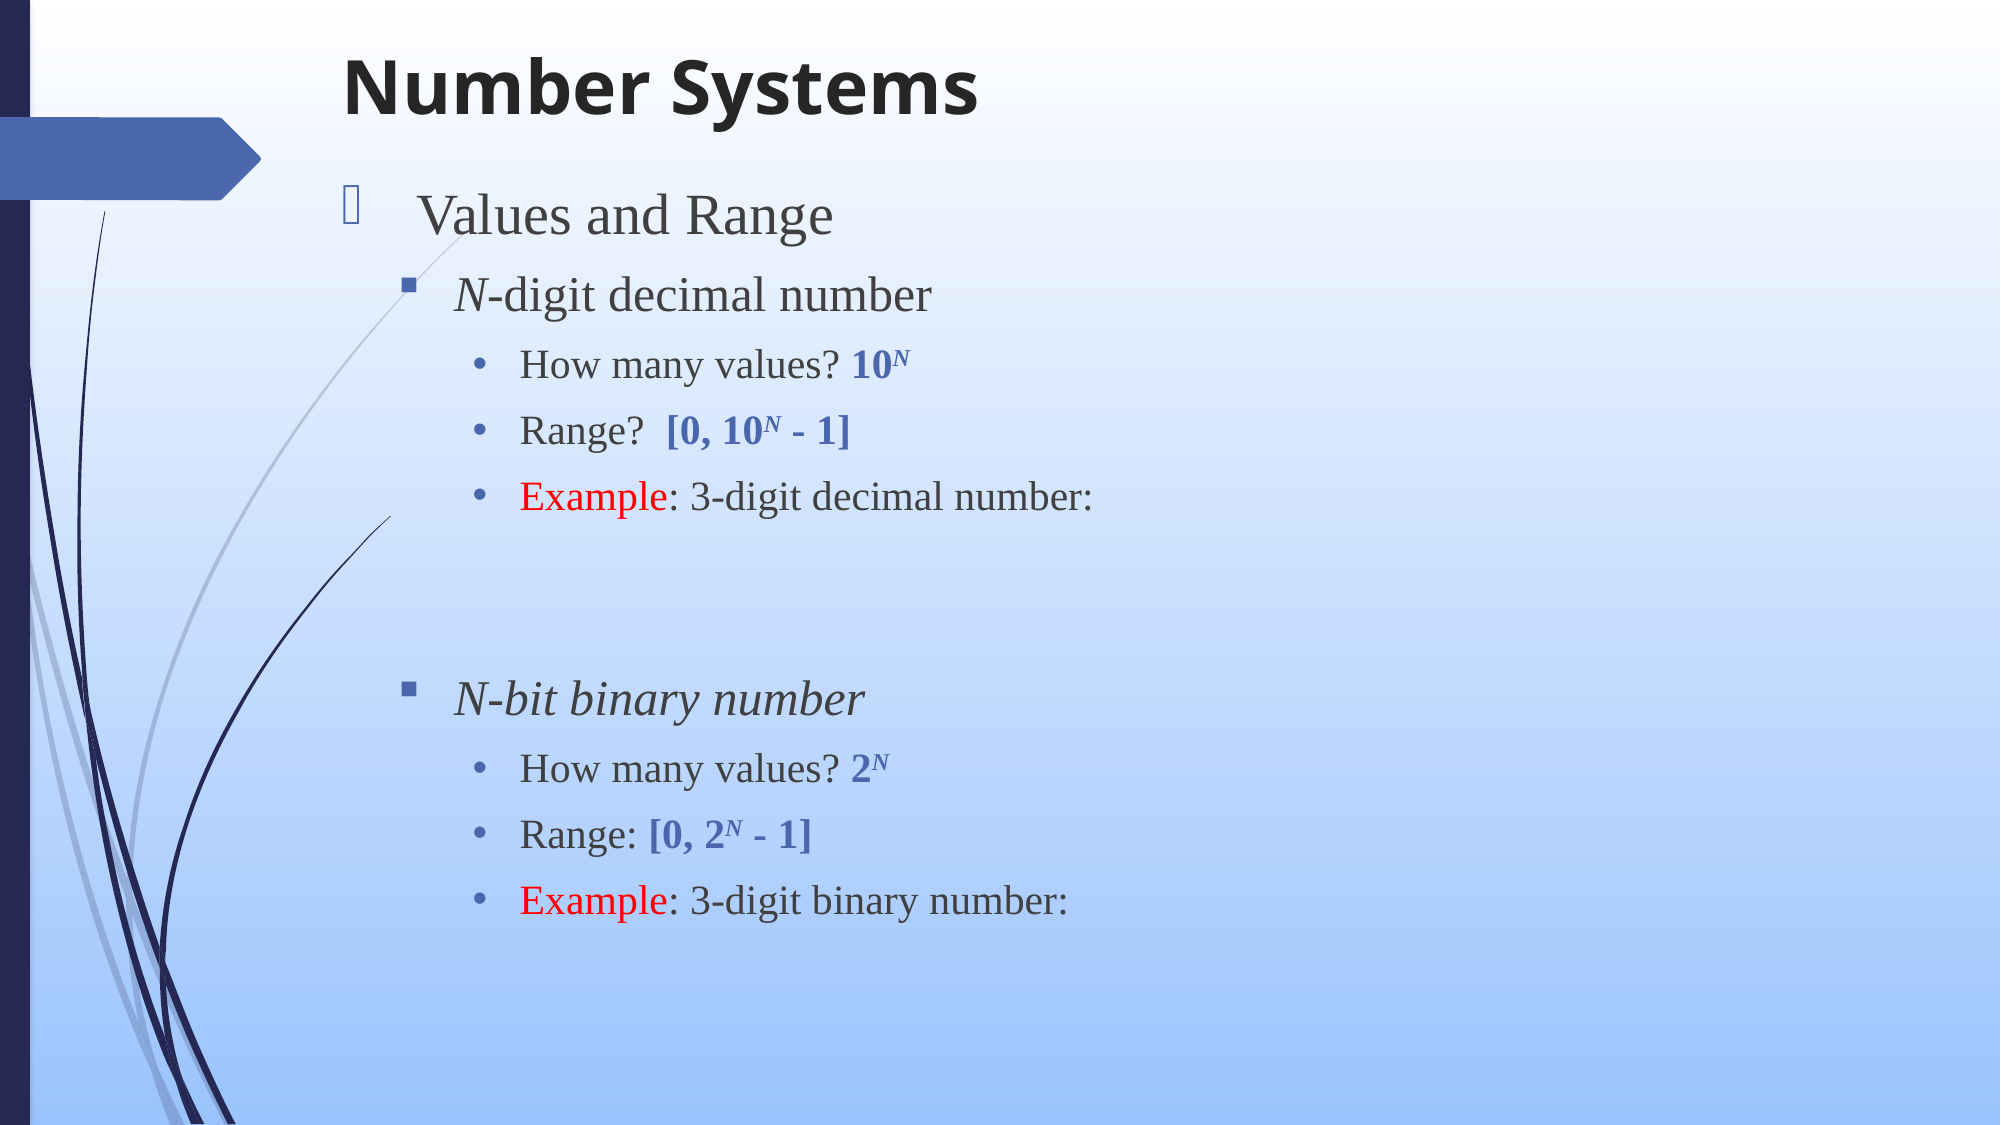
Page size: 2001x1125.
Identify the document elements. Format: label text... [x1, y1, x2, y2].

text_box N-digit decimal number How many values? 10N Range? [0, 10N - 1] Example: 3-digit decimal number: N-bit binary number How many values? 2N Range: [0, 2N - 1] Example: 3-digit binary number: [382, 260, 1733, 1107]
title Number Systems [326, 0, 1789, 168]
text_box Values and Range [326, 168, 1880, 1084]
